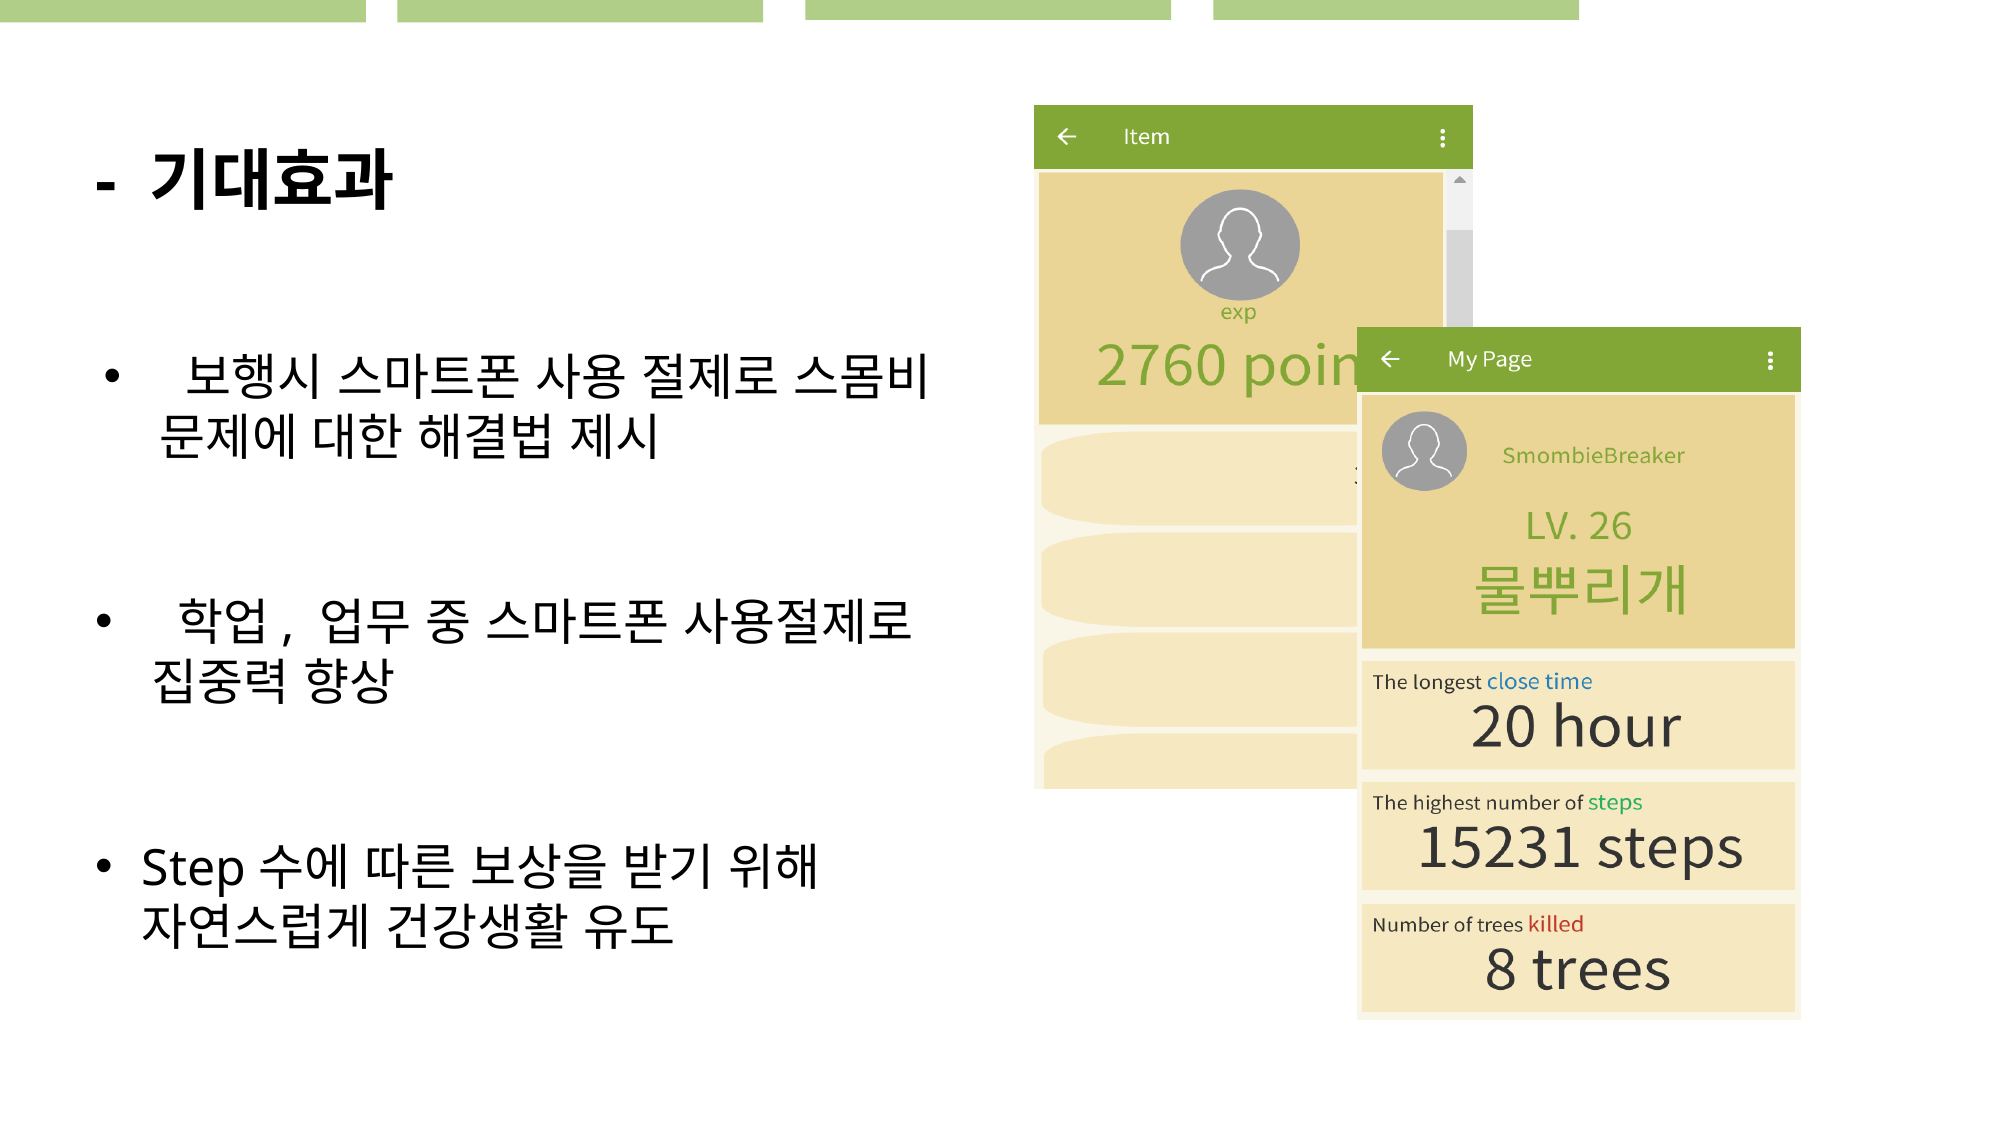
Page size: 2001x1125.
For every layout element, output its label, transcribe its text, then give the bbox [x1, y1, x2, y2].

text_box Step수에 따른 보상을 받기 위해 자연스럽게 건강생활 유도 [80, 827, 930, 963]
text_box 보행시 스마트폰 사용 절제로 스몸비 문제에 대한 해결법 제시 [88, 337, 971, 473]
text_box [396, 0, 764, 23]
text_box [1212, 0, 1580, 21]
text_box - 기대효과 [80, 130, 1034, 226]
text_box [0, 0, 367, 23]
text_box [804, 0, 1172, 21]
text_box 학업, 업무 중 스마트폰 사용절제로 집중력 향상 [80, 582, 989, 718]
picture [1034, 105, 1801, 1020]
